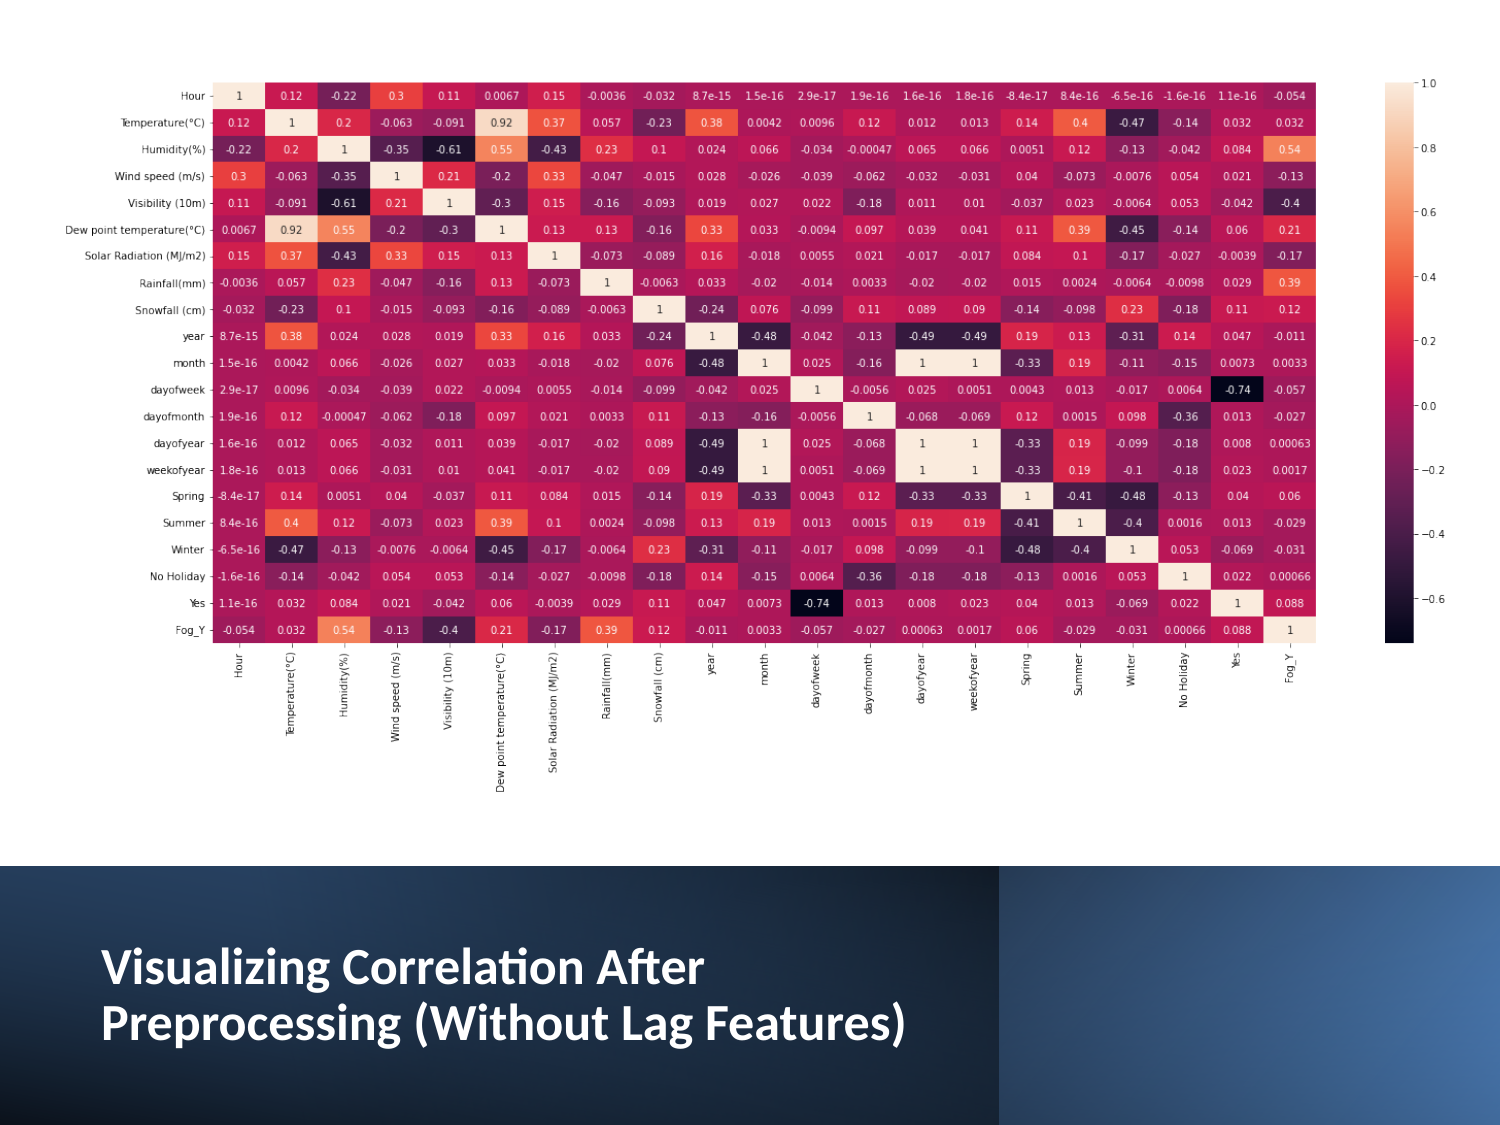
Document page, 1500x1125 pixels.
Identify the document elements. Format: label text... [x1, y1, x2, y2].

text_box [0, 864, 1500, 1125]
picture [58, 72, 1453, 798]
title Visualizing Correlation After Preprocessing (Without Lag Features) [86, 900, 943, 1091]
text_box [0, 0, 1500, 864]
